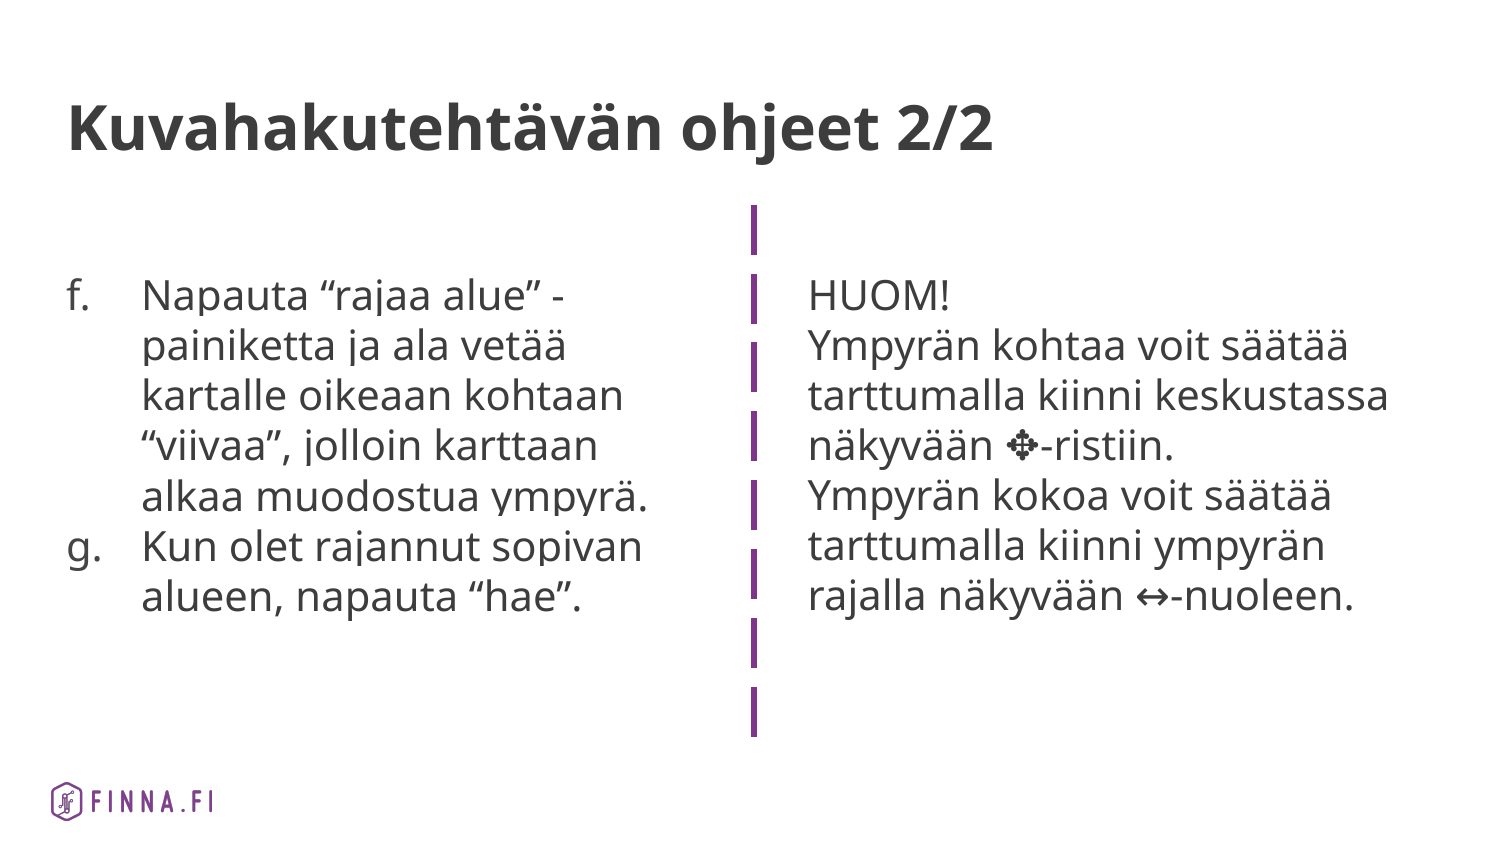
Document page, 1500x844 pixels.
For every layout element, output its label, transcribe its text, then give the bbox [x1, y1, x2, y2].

text_box HUOM! Ympyrän kohtaa voit säätää tarttumalla kiinni keskustassa näkyvään ✥-ristiin. Ympyrän kokoa voit säätää tarttumalla kiinni ympyrän rajalla näkyvään ↔-nuoleen. [792, 188, 1449, 750]
picture [51, 782, 212, 821]
title Kuvahakutehtävän ohjeet 2/2 [51, 72, 1449, 176]
list Napauta “rajaa alue” -painiketta ja ala vetää kartalle oikeaan kohtaan “viivaa”, jolloin karttaan alkaa muodostua ympyrä. Kun olet rajannut sopivan alueen, napauta “hae”. [51, 189, 708, 750]
